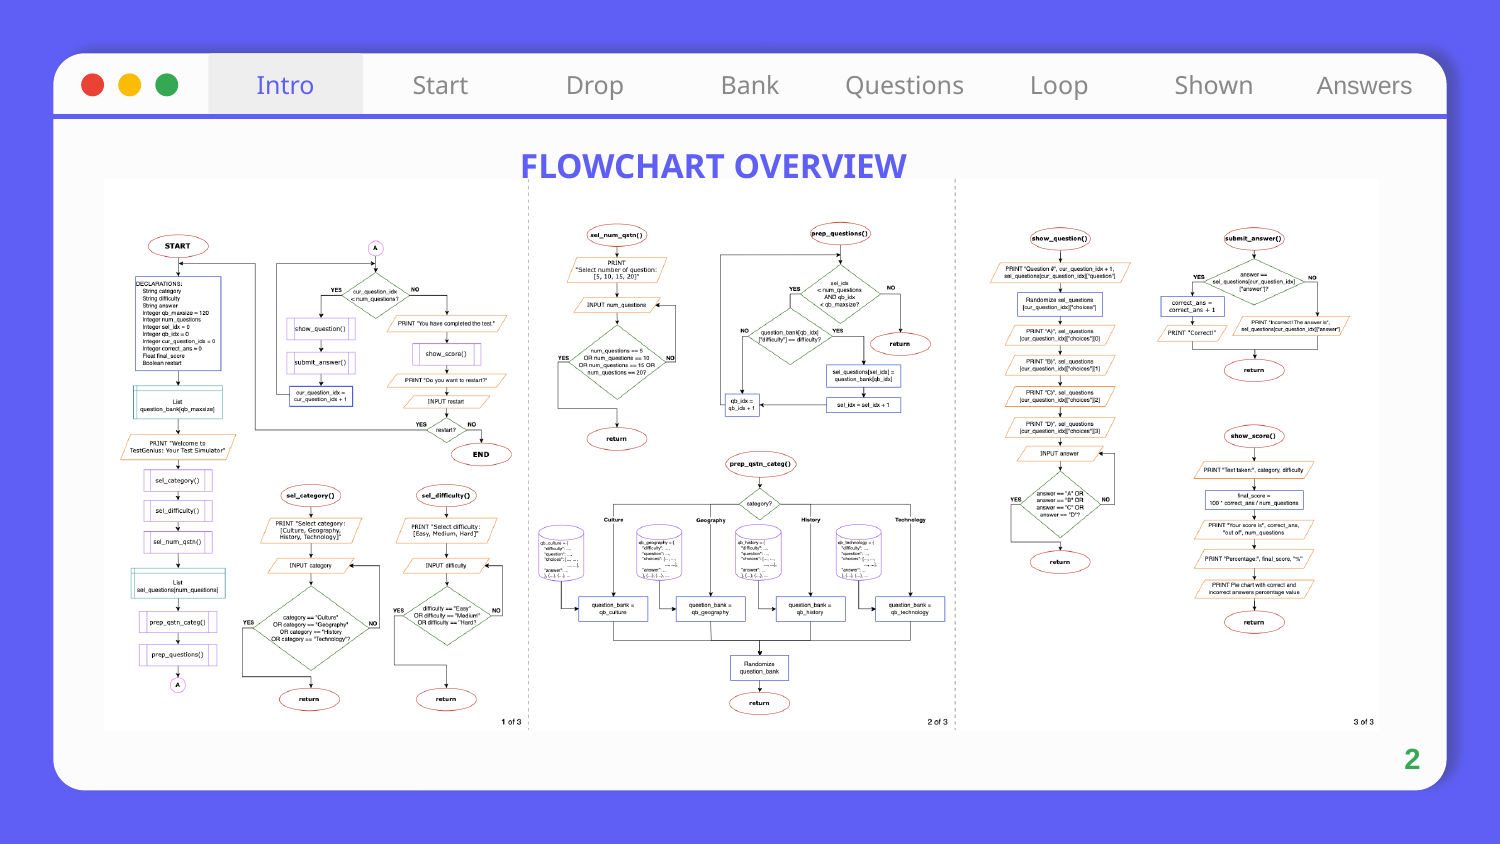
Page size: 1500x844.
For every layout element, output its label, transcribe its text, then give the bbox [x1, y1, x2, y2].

subtitle FLOWCHART OVERVIEW [505, 136, 995, 177]
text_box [80, 73, 179, 97]
text_box Drop [517, 53, 672, 114]
text_box 2 [1384, 732, 1441, 783]
text_box Start [363, 53, 518, 114]
text_box Shown [1136, 53, 1292, 114]
text_box Answers [1291, 53, 1447, 114]
text_box Loop [982, 53, 1137, 114]
text_box Bank [672, 53, 827, 114]
text_box Intro [208, 53, 364, 114]
picture [103, 179, 1380, 731]
text_box Questions [827, 53, 982, 114]
